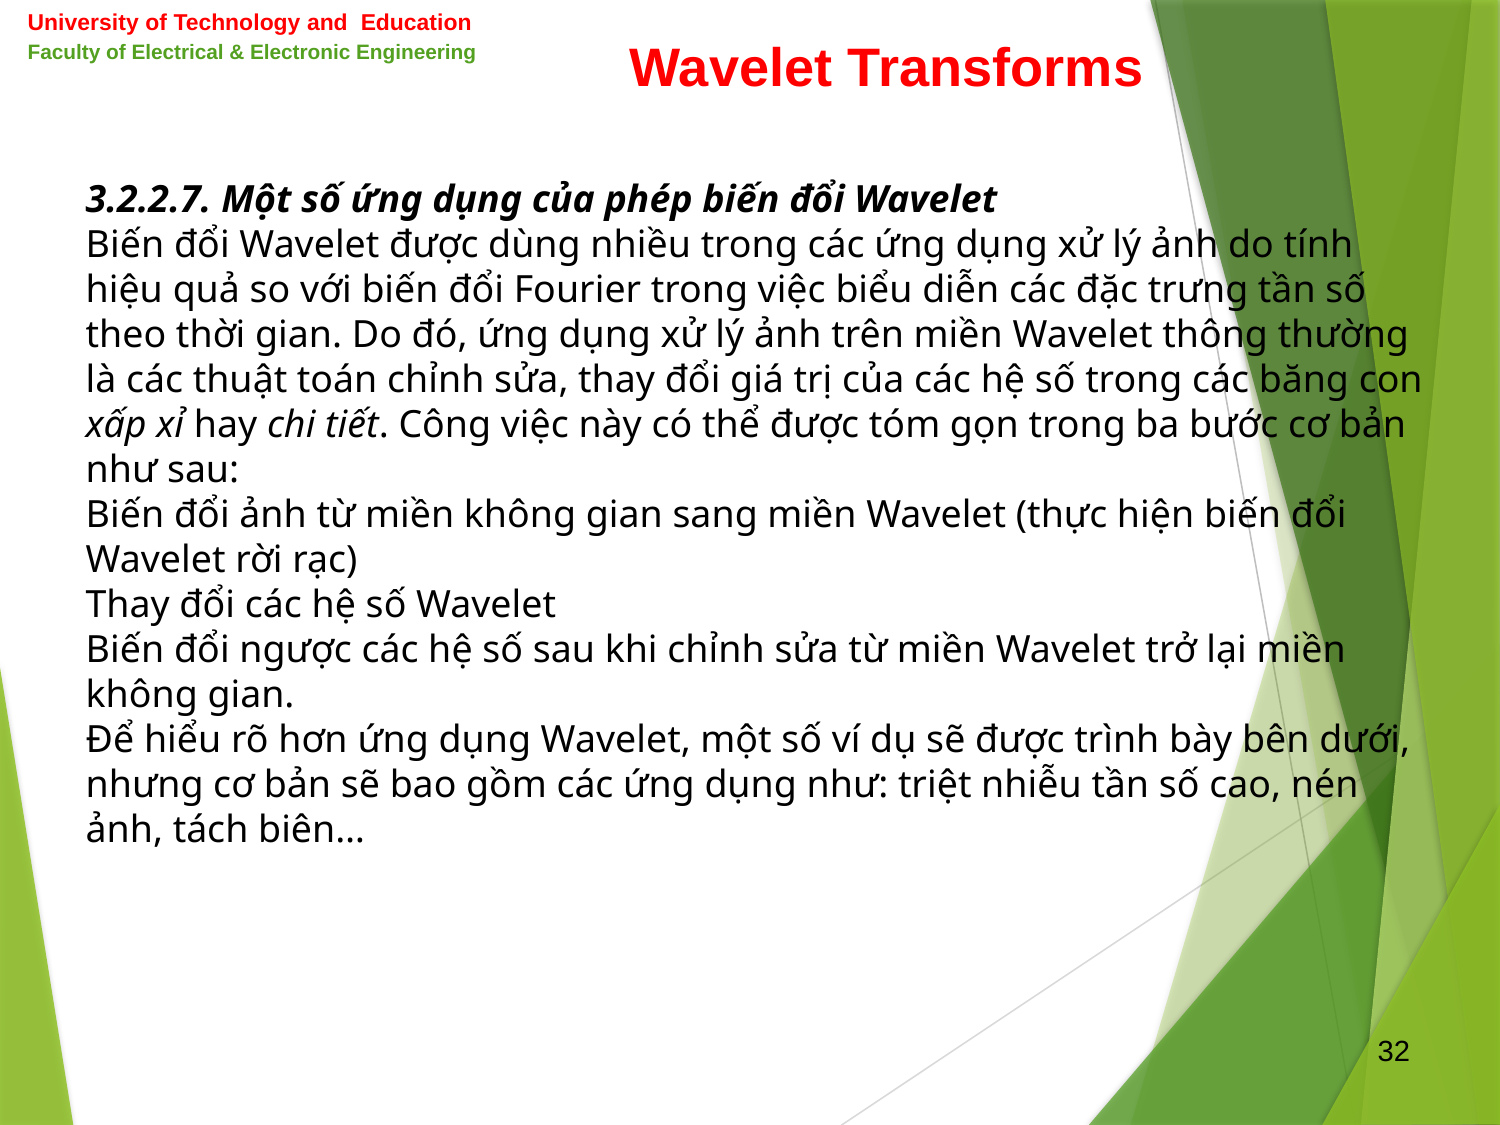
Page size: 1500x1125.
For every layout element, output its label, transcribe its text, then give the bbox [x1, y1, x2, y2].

text_box Wavelet Transforms [602, 24, 1172, 105]
text_box University of Technology and Education Faculty of Electrical & Electronic Engineering [12, 0, 538, 71]
text_box 32 [1074, 1024, 1425, 1103]
text_box 3.2.2.7. Một số ứng dụng của phép biến đổi Wavelet Biến đổi Wavelet được dùng nhiều trong các ứng dụng xử lý ảnh do tính hiệu quả so với biến đổi Fourier trong việc biểu diễn các đặc trưng tần số theo thời gian. Do đó, ứng dụng xử lý ảnh trên miền Wavelet thông thường là các thuật toán chỉnh sửa, thay đổi giá trị của các hệ số trong các băng con xấp xỉ hay chi tiết. Công việc này có thể được tóm gọn trong ba bước cơ bản như sau: Biến đổi ảnh từ miền không gian sang miền Wavelet (thực hiện biến đổi Wavelet rời rạc) Thay đổi các hệ số Wavelet Biến đổi ngược các hệ số sau khi chỉnh sửa từ miền Wavelet trở lại miền không gian. Để hiểu rõ hơn ứng dụng Wavelet, một số ví dụ sẽ được trình bày bên dưới, nhưng cơ bản sẽ bao gồm các ứng dụng như: triệt nhiễu tần số cao, nén ảnh, tách biên… [70, 167, 1453, 858]
